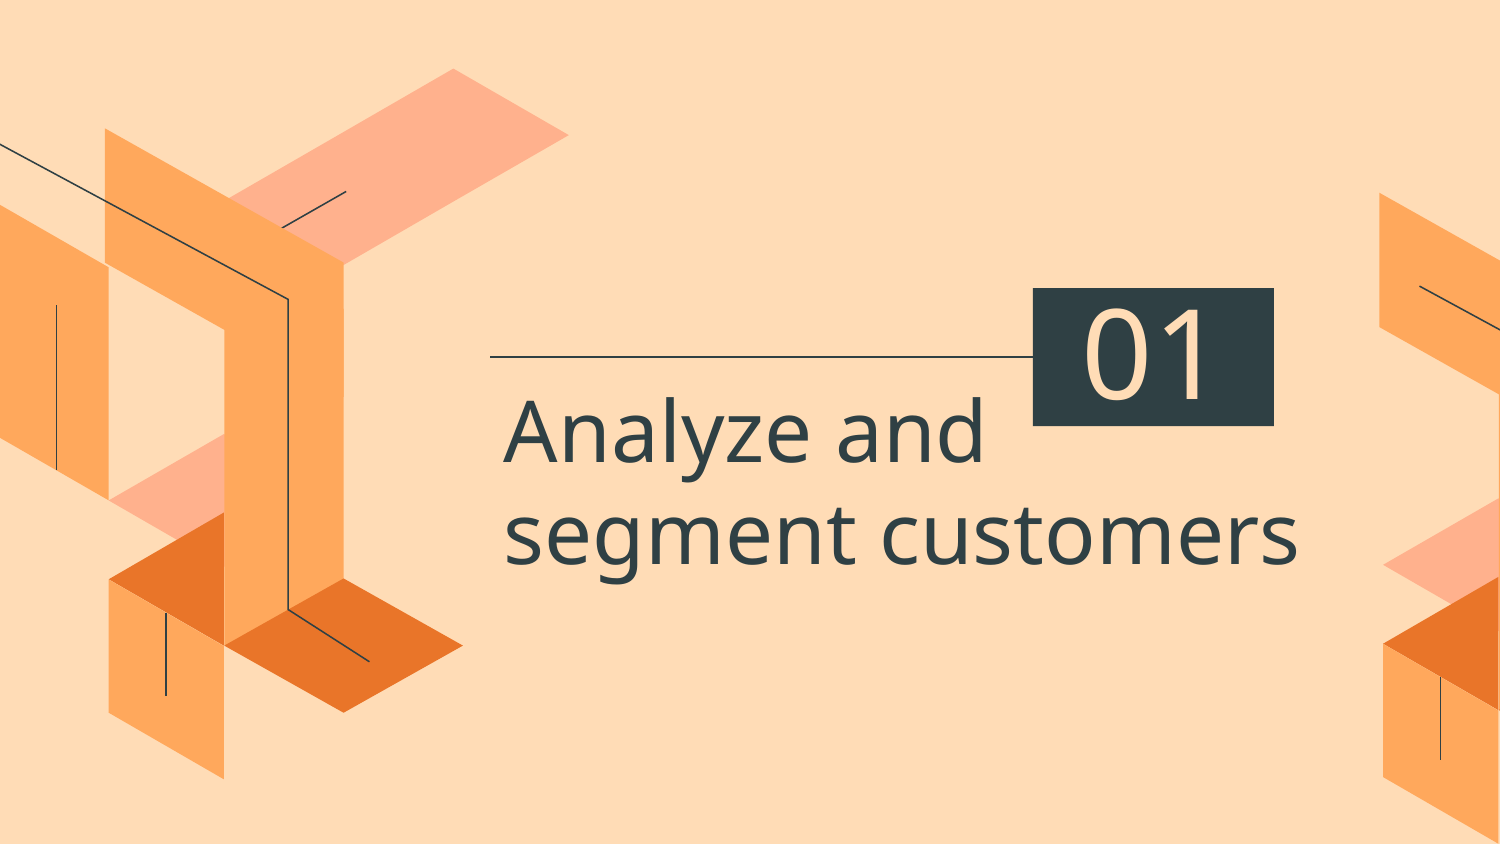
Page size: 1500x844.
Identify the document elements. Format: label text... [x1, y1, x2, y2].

title Analyze and segment customers [574, 458, 1321, 597]
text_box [0, 8, 570, 780]
title 01 [1032, 288, 1274, 427]
